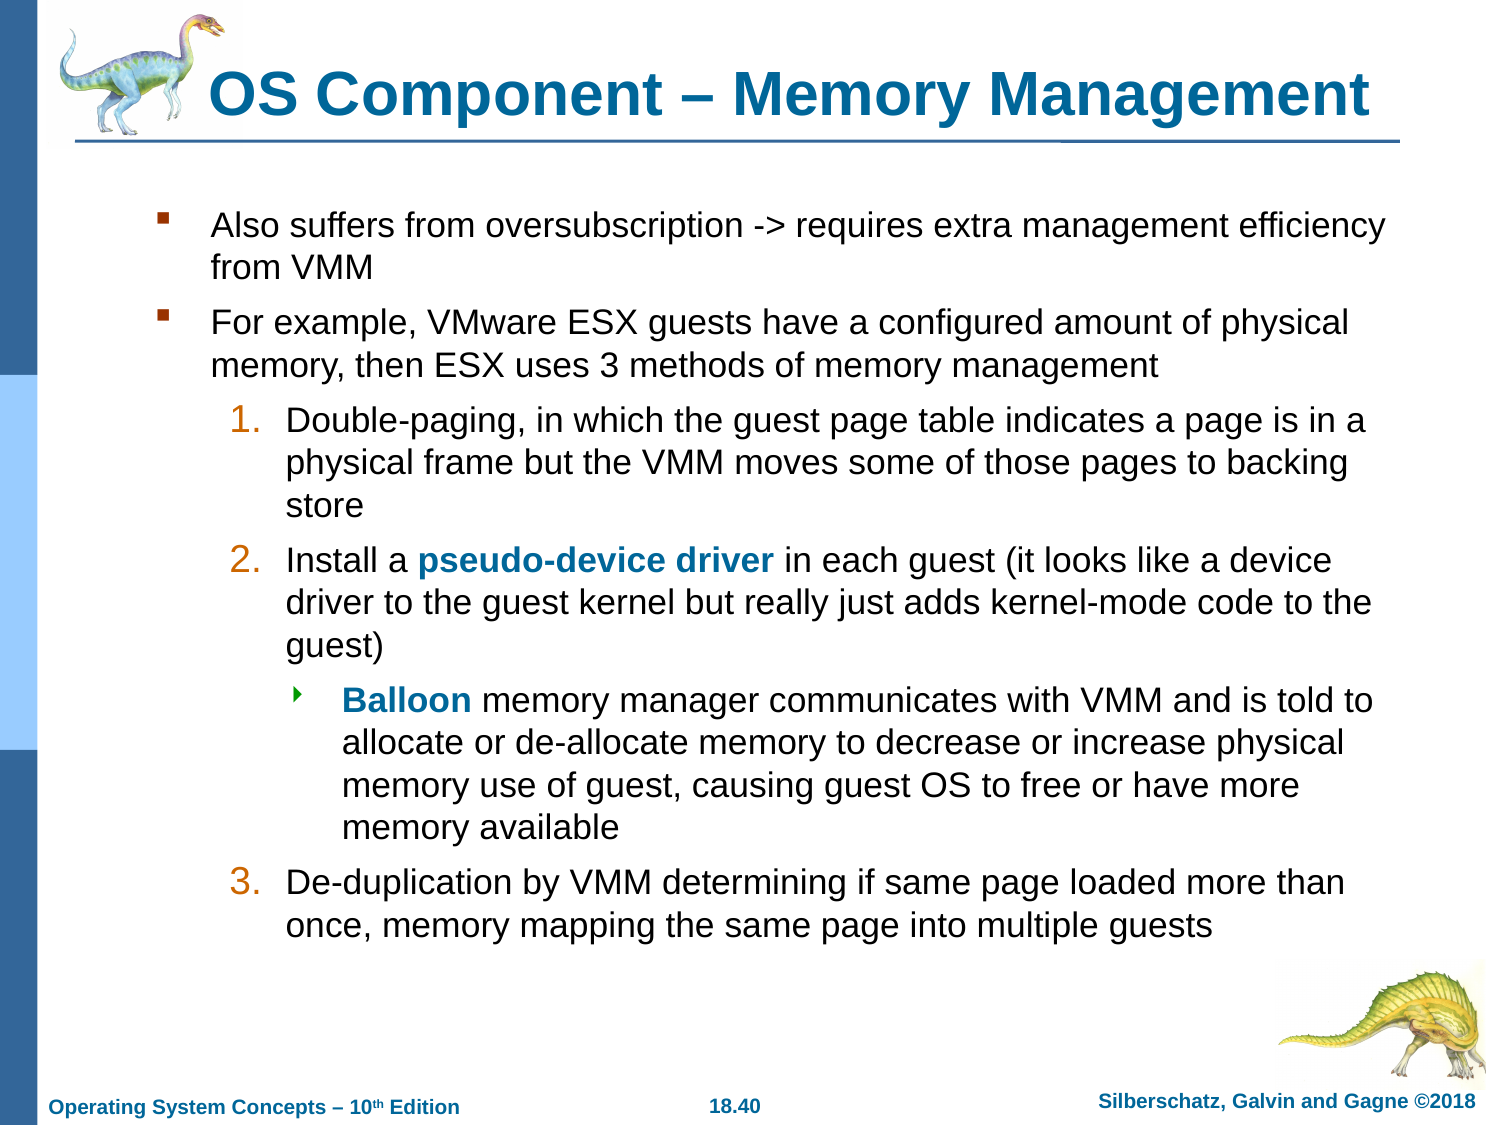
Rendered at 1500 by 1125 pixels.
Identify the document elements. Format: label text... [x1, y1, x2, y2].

picture [46, 0, 243, 149]
list Also suffers from oversubscription -> requires extra management efficiency from VMM For example, VMware ESX guests have a configured amount of physical memory, then ESX uses 3 methods of memory management Double-paging, in which the guest page table indicates a page is in a physical frame but the VMM moves some of those pages to backing store Install a pseudo-device driver in each guest (it looks like a device driver to the guest kernel but really just adds kernel-mode code to the guest) Balloon memory manager communicates with VMM and is told to allocate or de-allocate memory to decrease or increase physical memory use of guest, causing guest OS to free or have more memory available De-duplication by VMM determining if same page loaded more than once, memory mapping the same page into multiple guests [139, 194, 1404, 985]
title OS Component – Memory Management [115, 40, 1466, 136]
picture [1275, 959, 1486, 1090]
